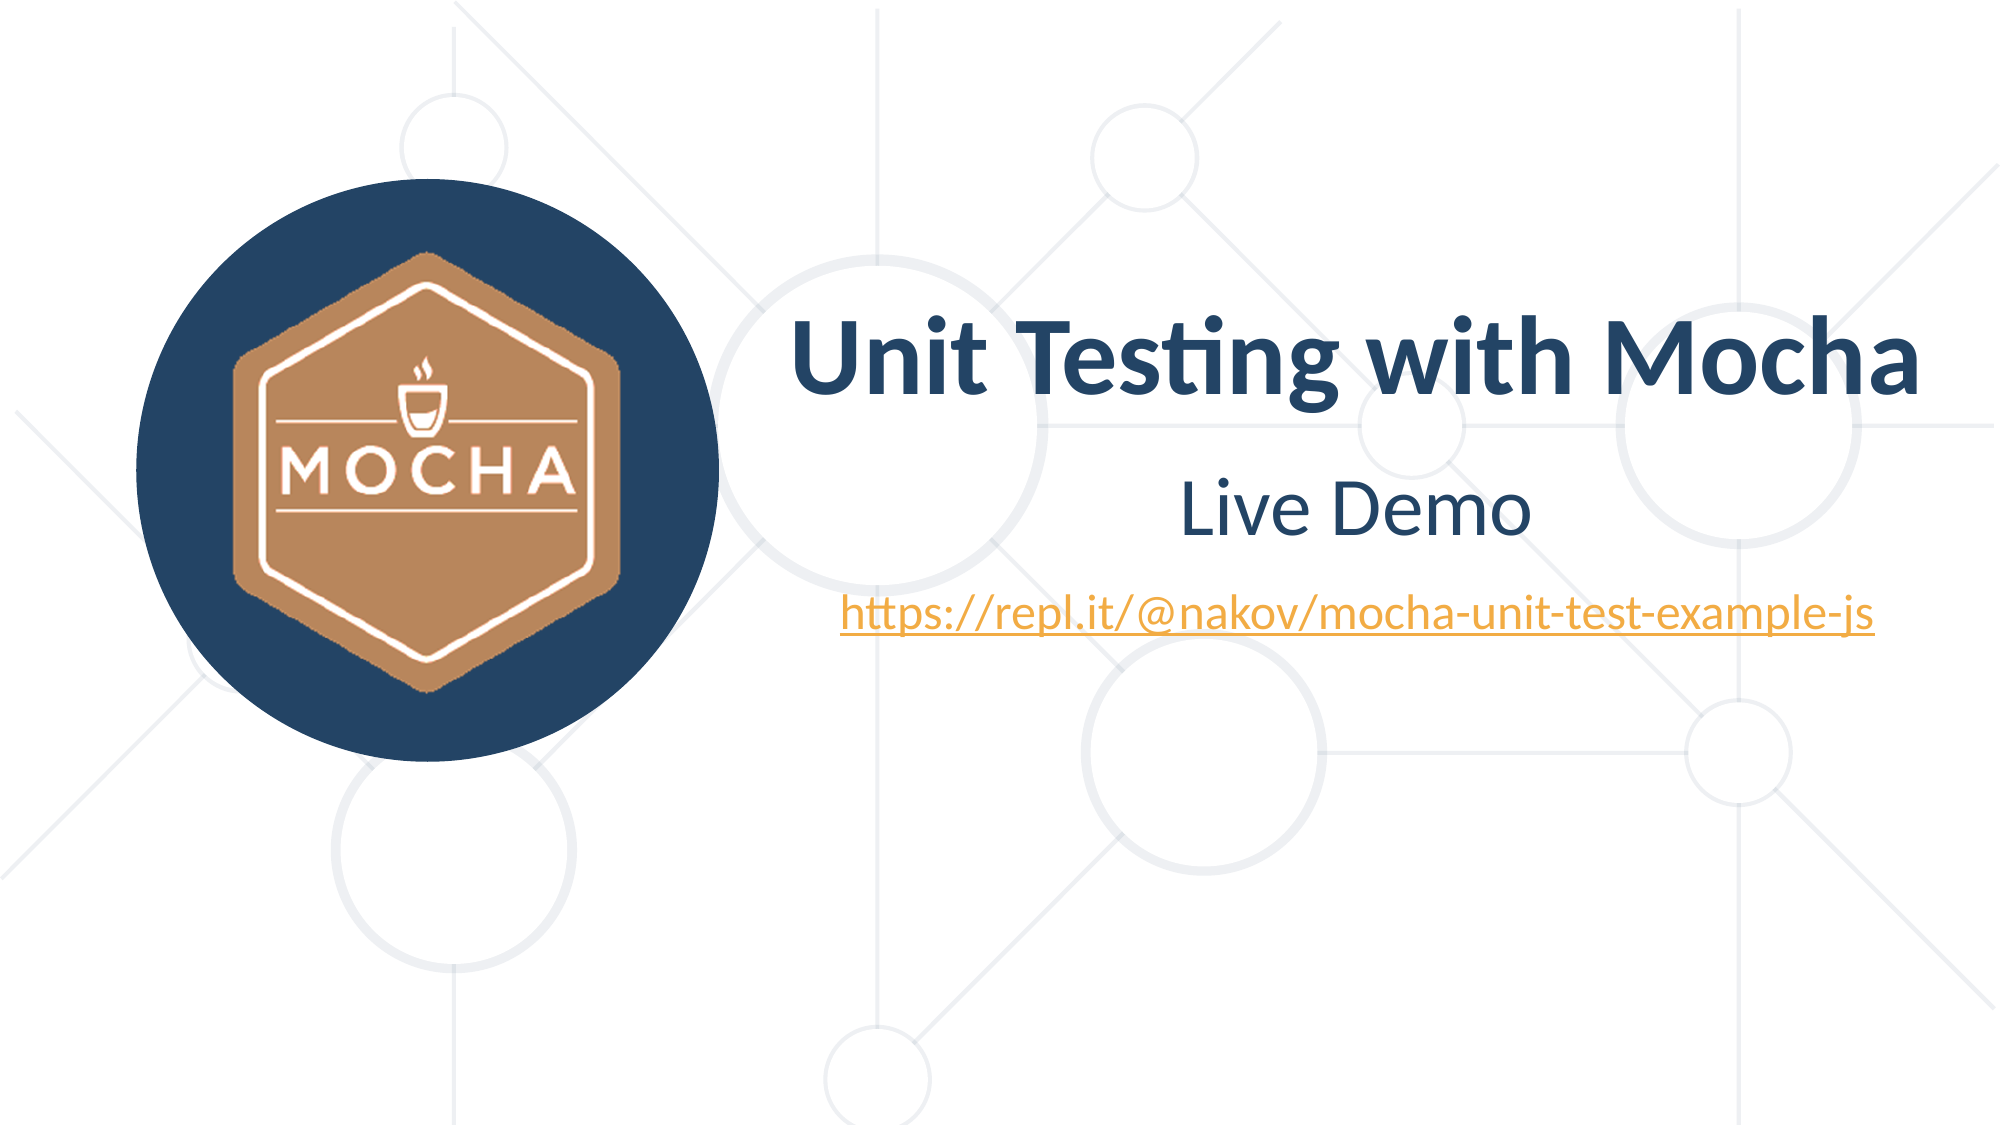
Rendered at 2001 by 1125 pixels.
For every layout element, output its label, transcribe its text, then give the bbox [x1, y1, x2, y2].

text_box https://repl.it/@nakov/mocha-unit-test-example-js [824, 572, 1890, 647]
title Unit Testing with Mocha [755, 259, 1960, 439]
picture [223, 243, 632, 701]
subtitle Live Demo [859, 439, 1855, 563]
